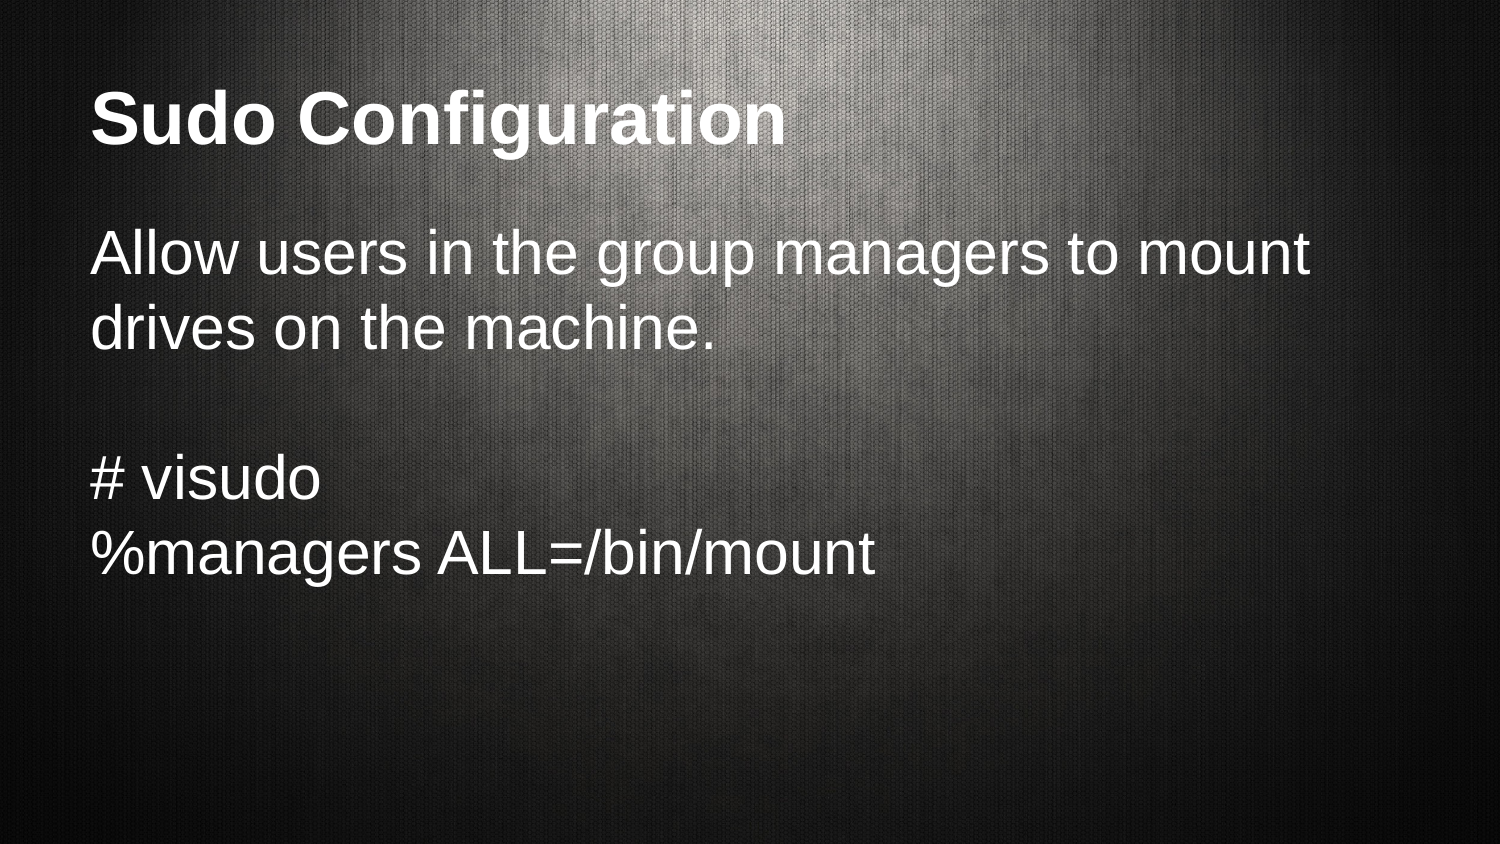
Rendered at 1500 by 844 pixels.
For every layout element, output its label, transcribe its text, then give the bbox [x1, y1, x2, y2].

picture [0, 0, 1500, 844]
list Allow users in the group managers to mount drives on the machine. # visudo %managers ALL=/bin/mount [75, 196, 1425, 808]
title Sudo Configuration [75, 33, 1425, 175]
